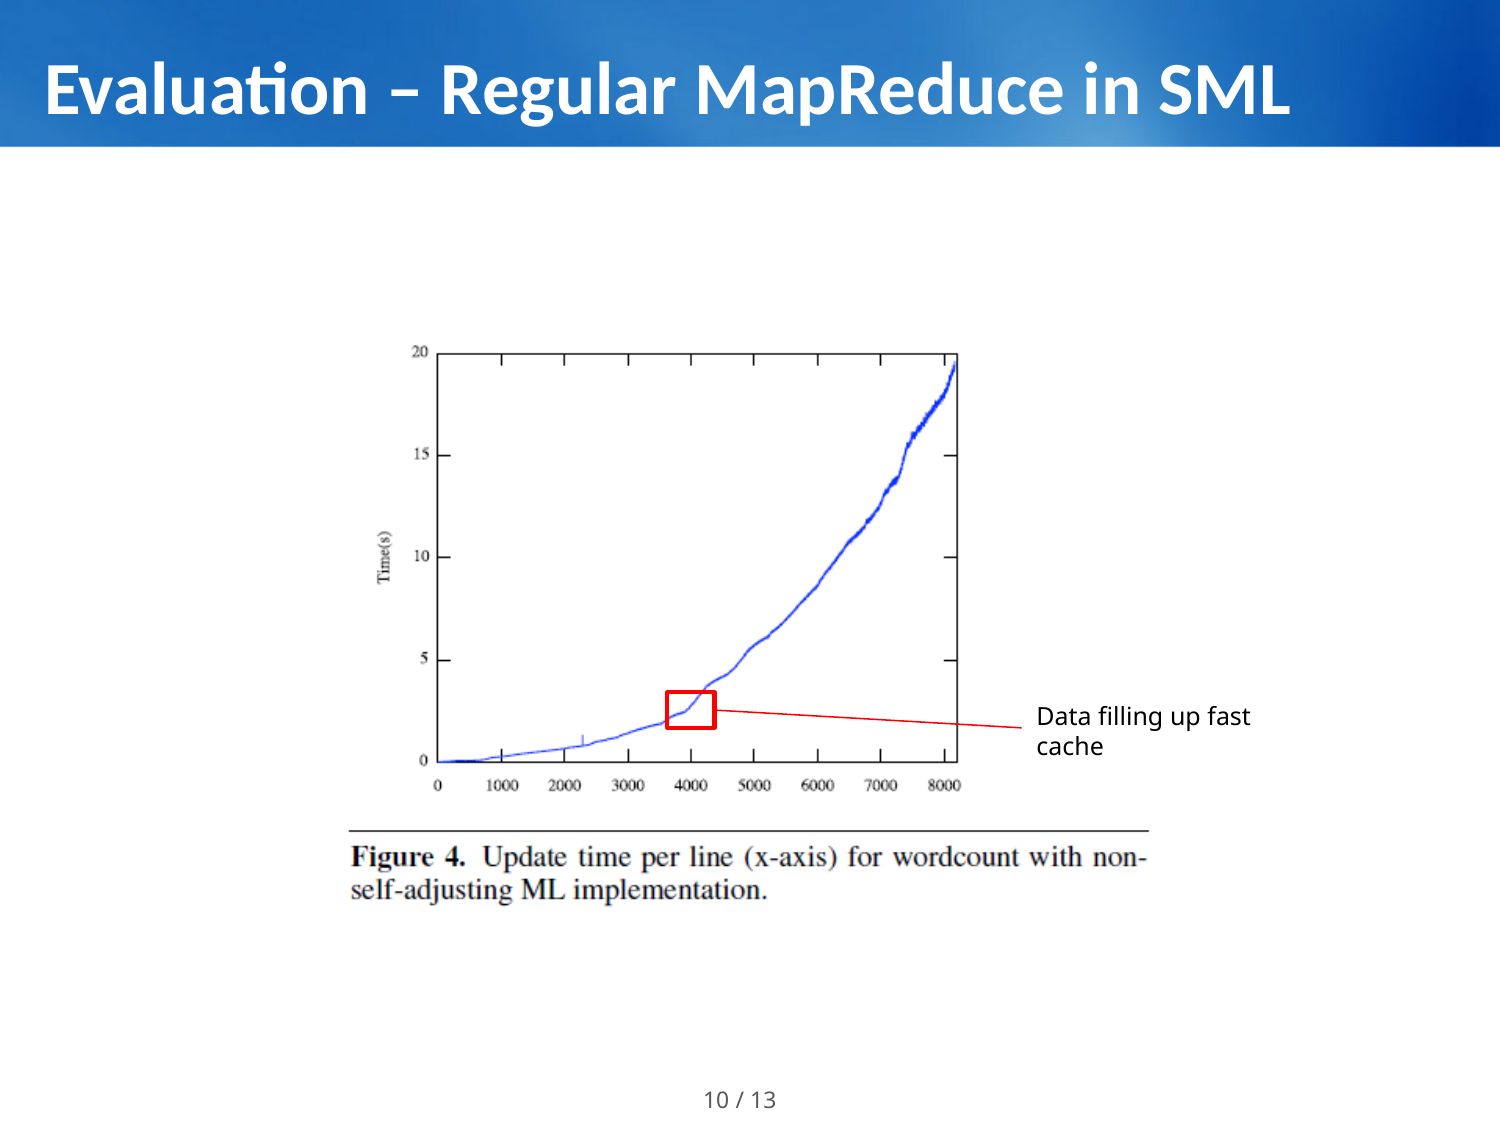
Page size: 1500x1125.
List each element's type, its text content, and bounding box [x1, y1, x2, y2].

picture [0, 0, 1500, 1125]
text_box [714, 709, 1022, 729]
text_box Data filling up fast cache [1182, 692, 1294, 768]
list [321, 329, 1179, 915]
title Evaluation – Regular MapReduce in SML [29, 19, 1471, 149]
